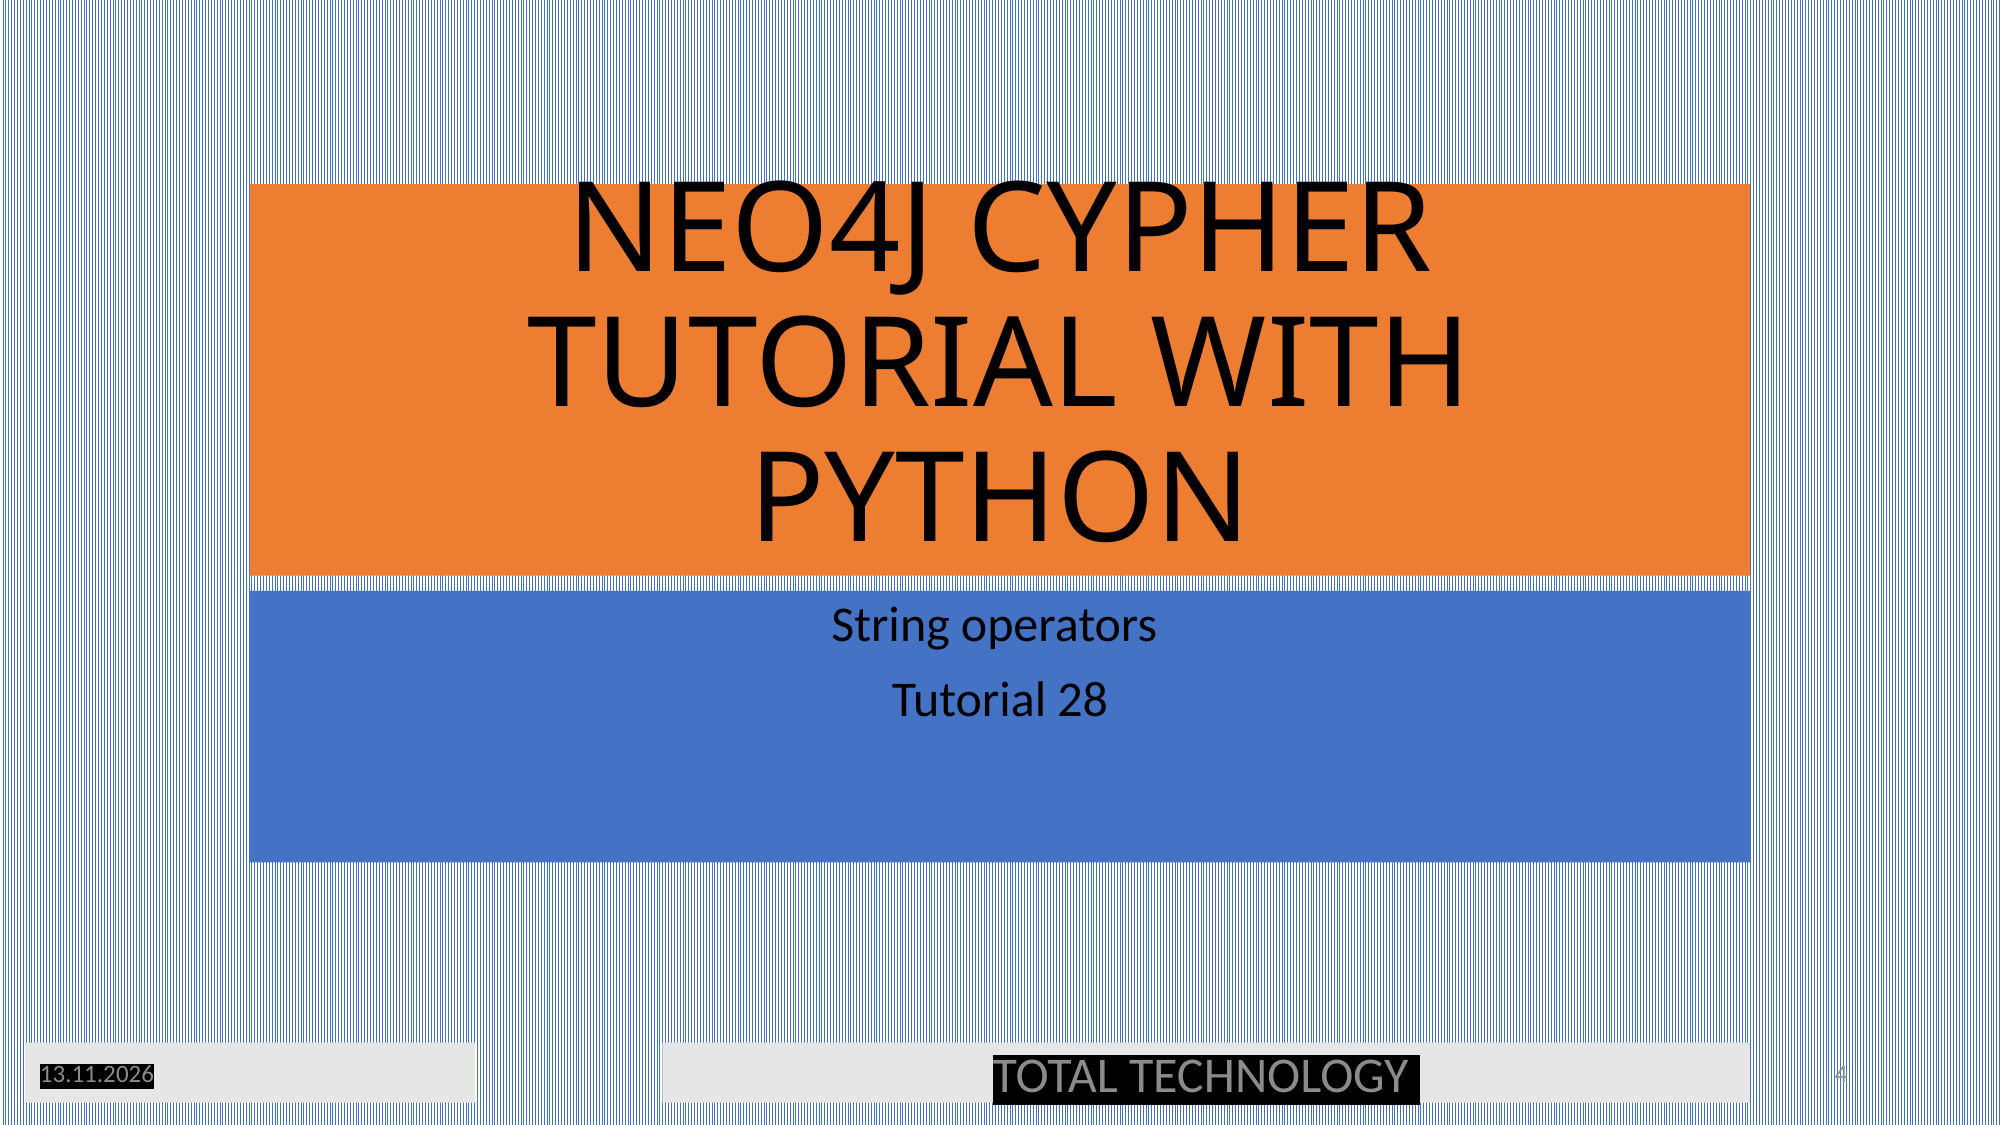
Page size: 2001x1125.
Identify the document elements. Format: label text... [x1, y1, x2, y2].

subtitle String operators Tutorial 28 [249, 590, 1750, 863]
slide_number 4 [1412, 1042, 1863, 1103]
footer TOTAL TECHNOLOGY [662, 1042, 1412, 1103]
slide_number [24, 1042, 475, 1103]
title NEO4J CYPHER TUTORIAL WITH PYTHON [249, 184, 1750, 576]
